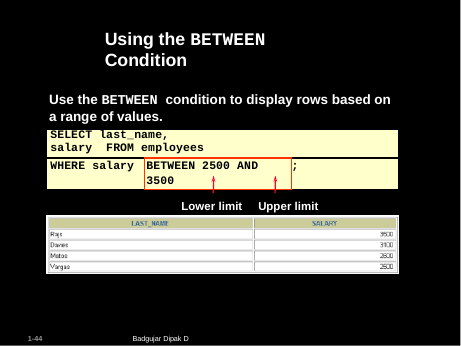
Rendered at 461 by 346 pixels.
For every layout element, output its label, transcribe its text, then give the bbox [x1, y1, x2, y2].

text_box Upper limit [256, 196, 320, 213]
text_box Use the BETWEEN condition to display rows based on a range of values. [47, 88, 405, 124]
title Using the BETWEEN Condition [102, 25, 358, 86]
text_box 1-44 [25, 331, 46, 343]
text_box Badgujar Dipak D [130, 331, 327, 343]
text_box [45, 128, 404, 180]
text_box Lower limit [179, 196, 244, 213]
picture [45, 215, 399, 274]
